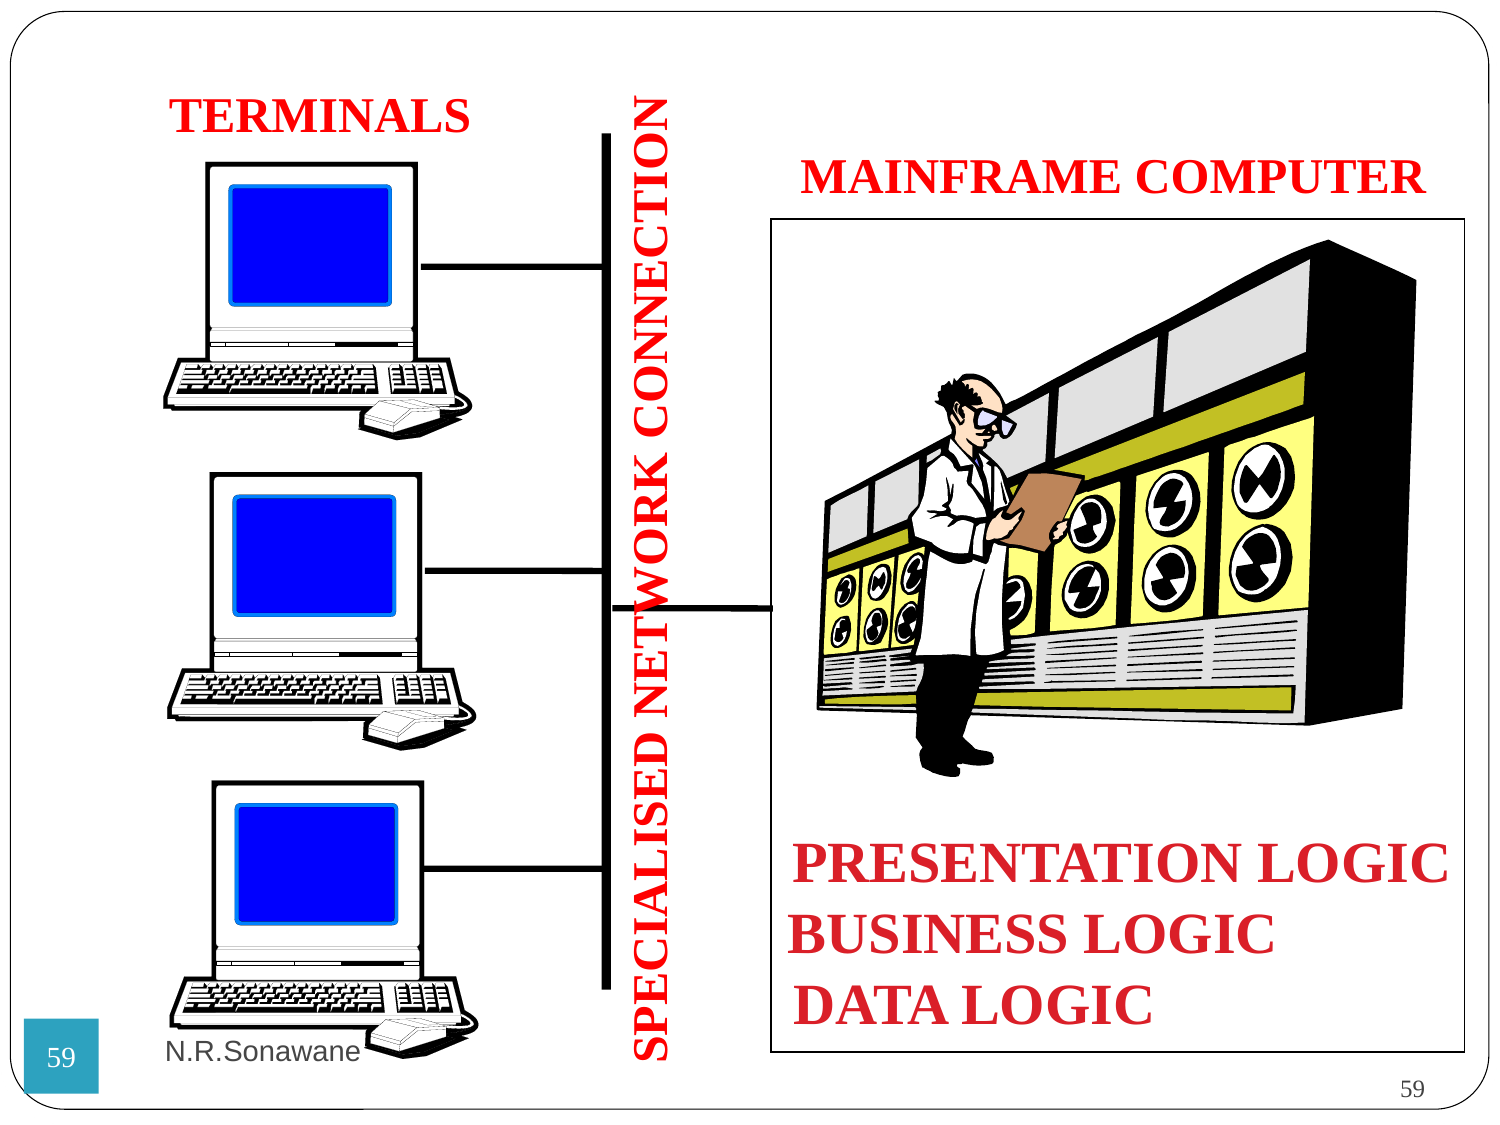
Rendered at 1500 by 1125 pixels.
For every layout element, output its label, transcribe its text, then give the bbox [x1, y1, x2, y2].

text_box TERMINALS [154, 75, 487, 147]
picture [151, 458, 492, 765]
picture [816, 239, 1417, 778]
text_box <number> [1299, 1042, 1425, 1103]
picture [153, 766, 494, 1074]
picture [147, 147, 488, 455]
text_box N.R.Sonawane [150, 1012, 800, 1088]
text_box <number> [23, 1018, 99, 1094]
text_box [770, 218, 1465, 1052]
text_box MAINFRAME COMPUTER [785, 135, 1441, 211]
text_box SPECIALISED NETWORK CONNECTION [610, 51, 685, 1012]
